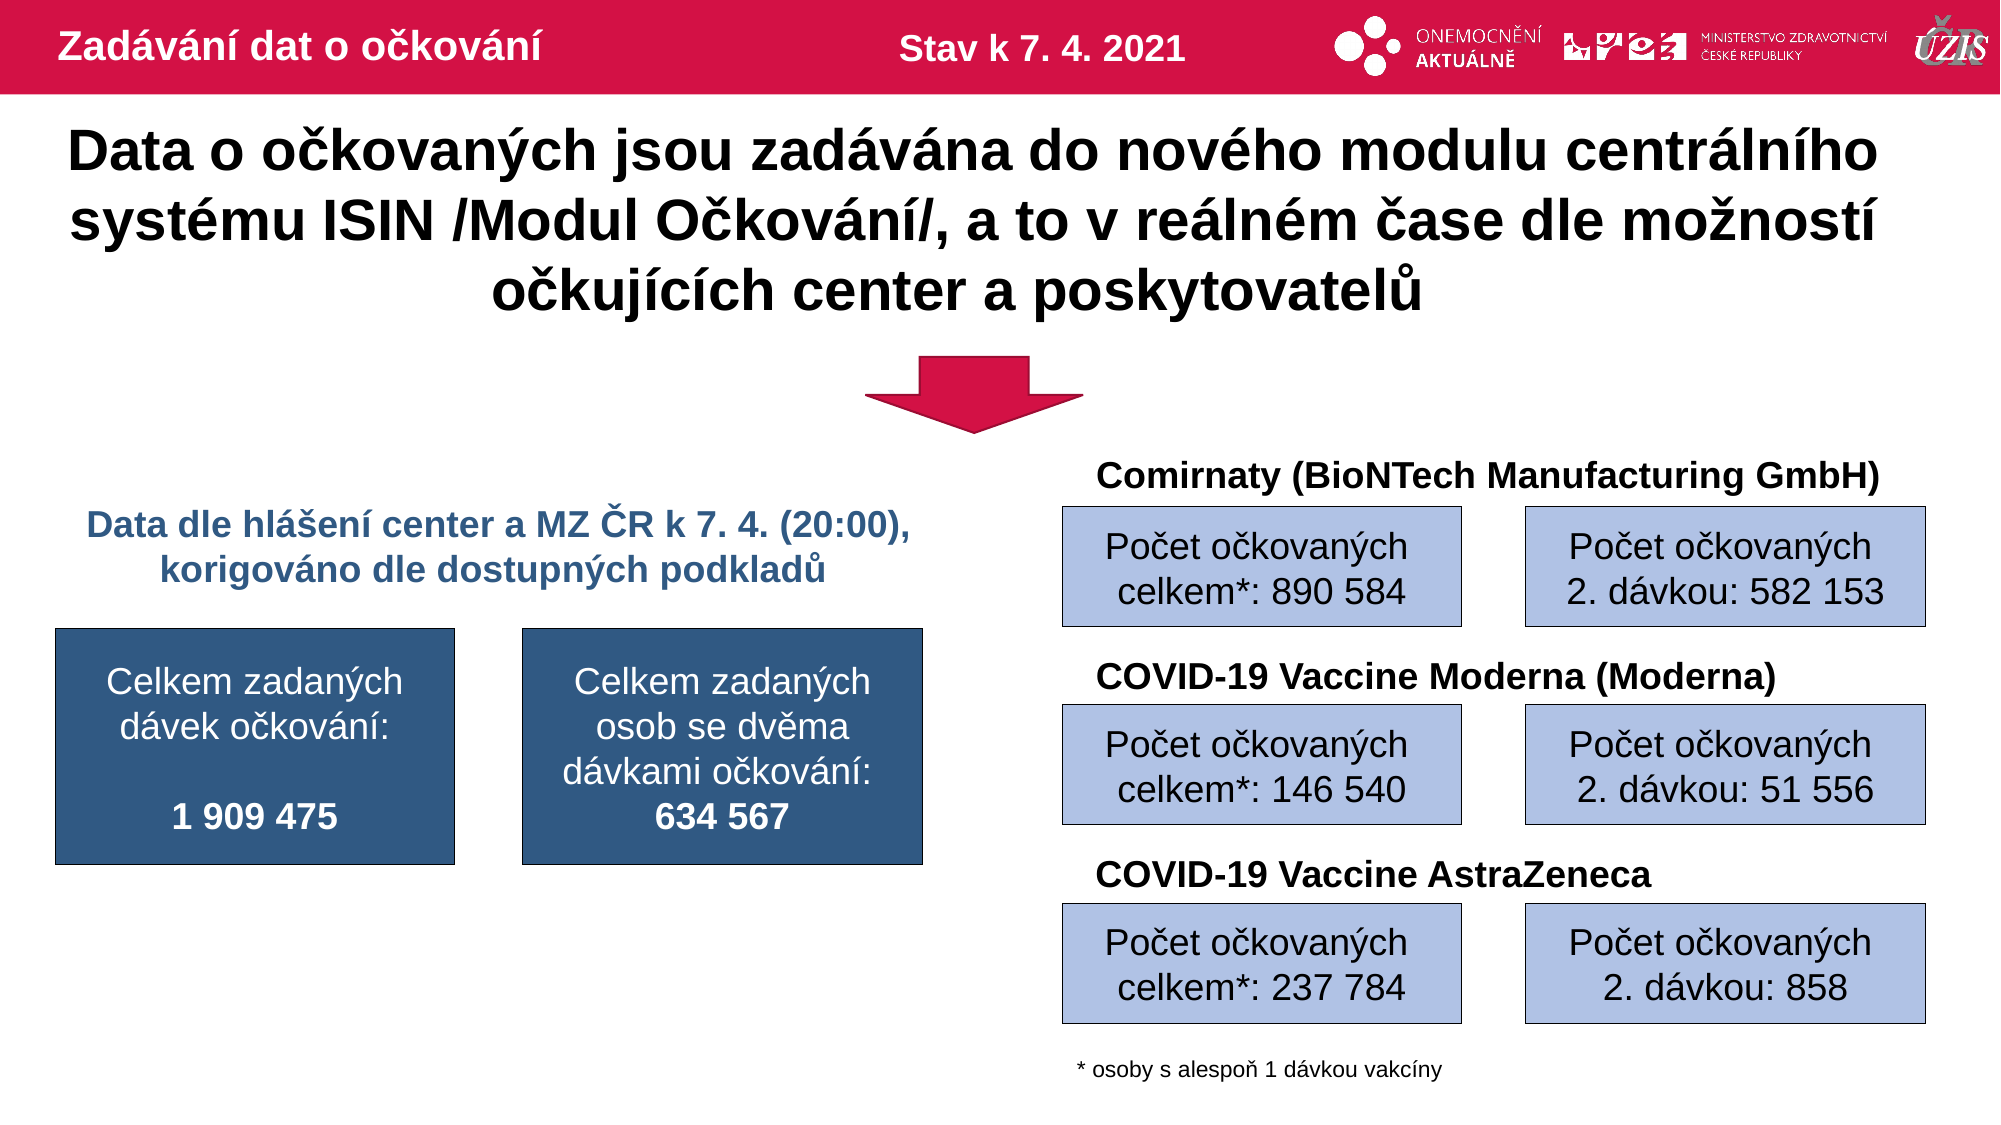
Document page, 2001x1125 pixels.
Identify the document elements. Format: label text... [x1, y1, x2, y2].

text_box COVID-19 Vaccine AstraZeneca [1080, 843, 1667, 903]
text_box Počet očkovaných celkem*: 237 784 [1062, 903, 1462, 1024]
text_box Celkem zadaných dávek očkování: 1 909 475 [55, 628, 455, 865]
text_box Stav k 7. 4. 2021 [884, 16, 1329, 77]
text_box Počet očkovaných 2. dávkou: 582 153 [1525, 506, 1926, 627]
text_box COVID-19 Vaccine Moderna (Moderna) [1081, 644, 1792, 705]
text_box * osoby s alespoň 1 dávkou vakcíny [1062, 1046, 1538, 1089]
text_box Data o očkovaných jsou zadávána do nového modulu centrálního systému ISIN /Modul Očkování/, a to v reálném čase dle možností očkujících center a poskytovatelů [10, 104, 1938, 330]
picture [1915, 15, 1989, 66]
picture [1334, 16, 1542, 76]
text_box Data dle hlášení center a MZ ČR k 7. 4. (20:00), korigováno dle dostupných podkladů [59, 492, 938, 597]
title Zadávání dat o očkování [42, 0, 1262, 95]
text_box Počet očkovaných 2. dávkou: 858 [1525, 903, 1926, 1024]
text_box Celkem zadaných osob se dvěma dávkami očkování: 634 567 [522, 628, 923, 865]
text_box Počet očkovaných celkem*: 146 540 [1062, 704, 1462, 825]
picture [1563, 31, 1888, 60]
text_box Počet očkovaných 2. dávkou: 51 556 [1525, 704, 1926, 825]
text_box Comirnaty (BioNTech Manufacturing GmbH) [1081, 443, 1896, 504]
text_box Počet očkovaných celkem*: 890 584 [1062, 506, 1462, 627]
text_box [864, 355, 1084, 435]
